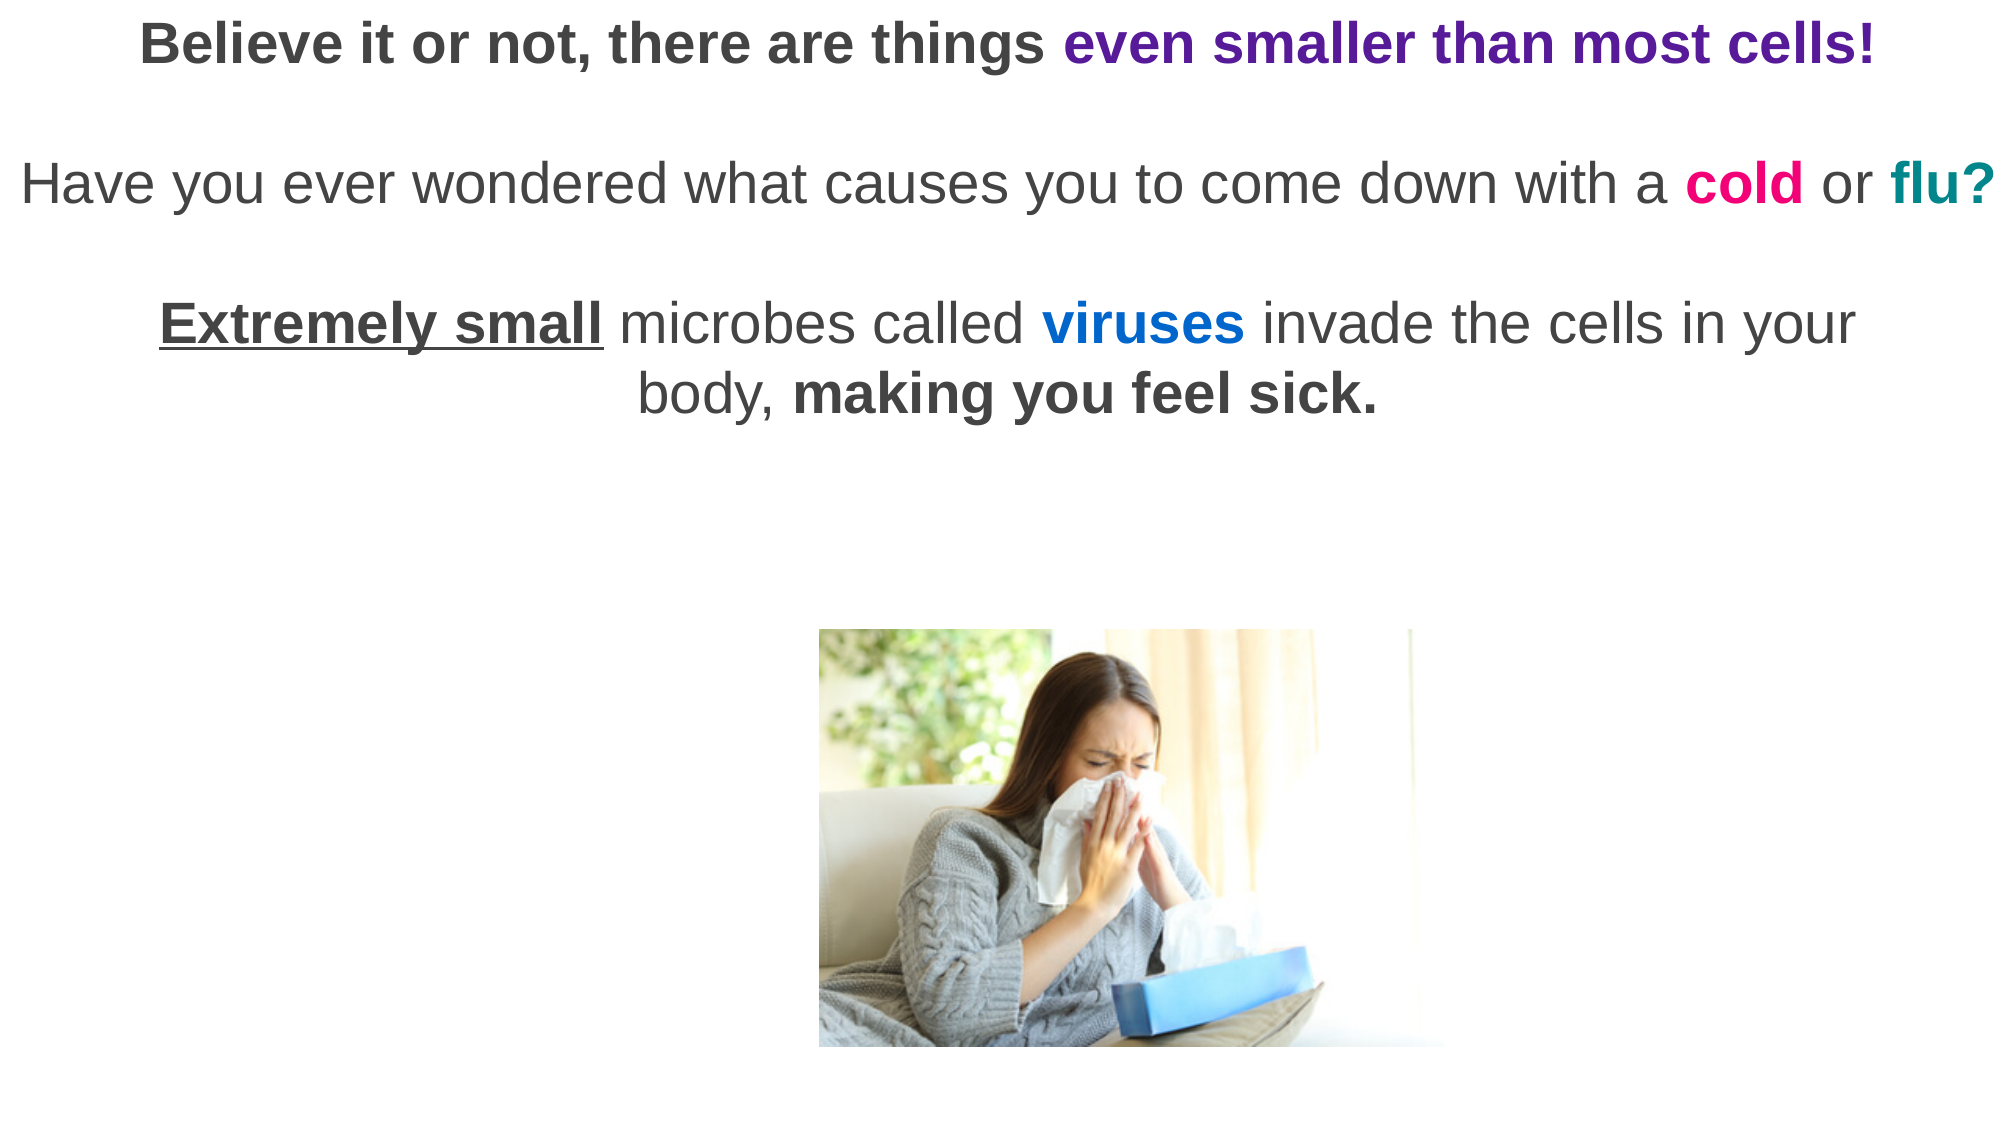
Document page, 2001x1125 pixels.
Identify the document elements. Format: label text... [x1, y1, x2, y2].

picture [819, 629, 1445, 1047]
text_box Believe it or not, there are things even smaller than most cells! Have you ever wondered what causes you to come down with a cold or flu? Extremely small microbes called viruses invade the cells in your body, making you feel sick. [0, 0, 2000, 433]
